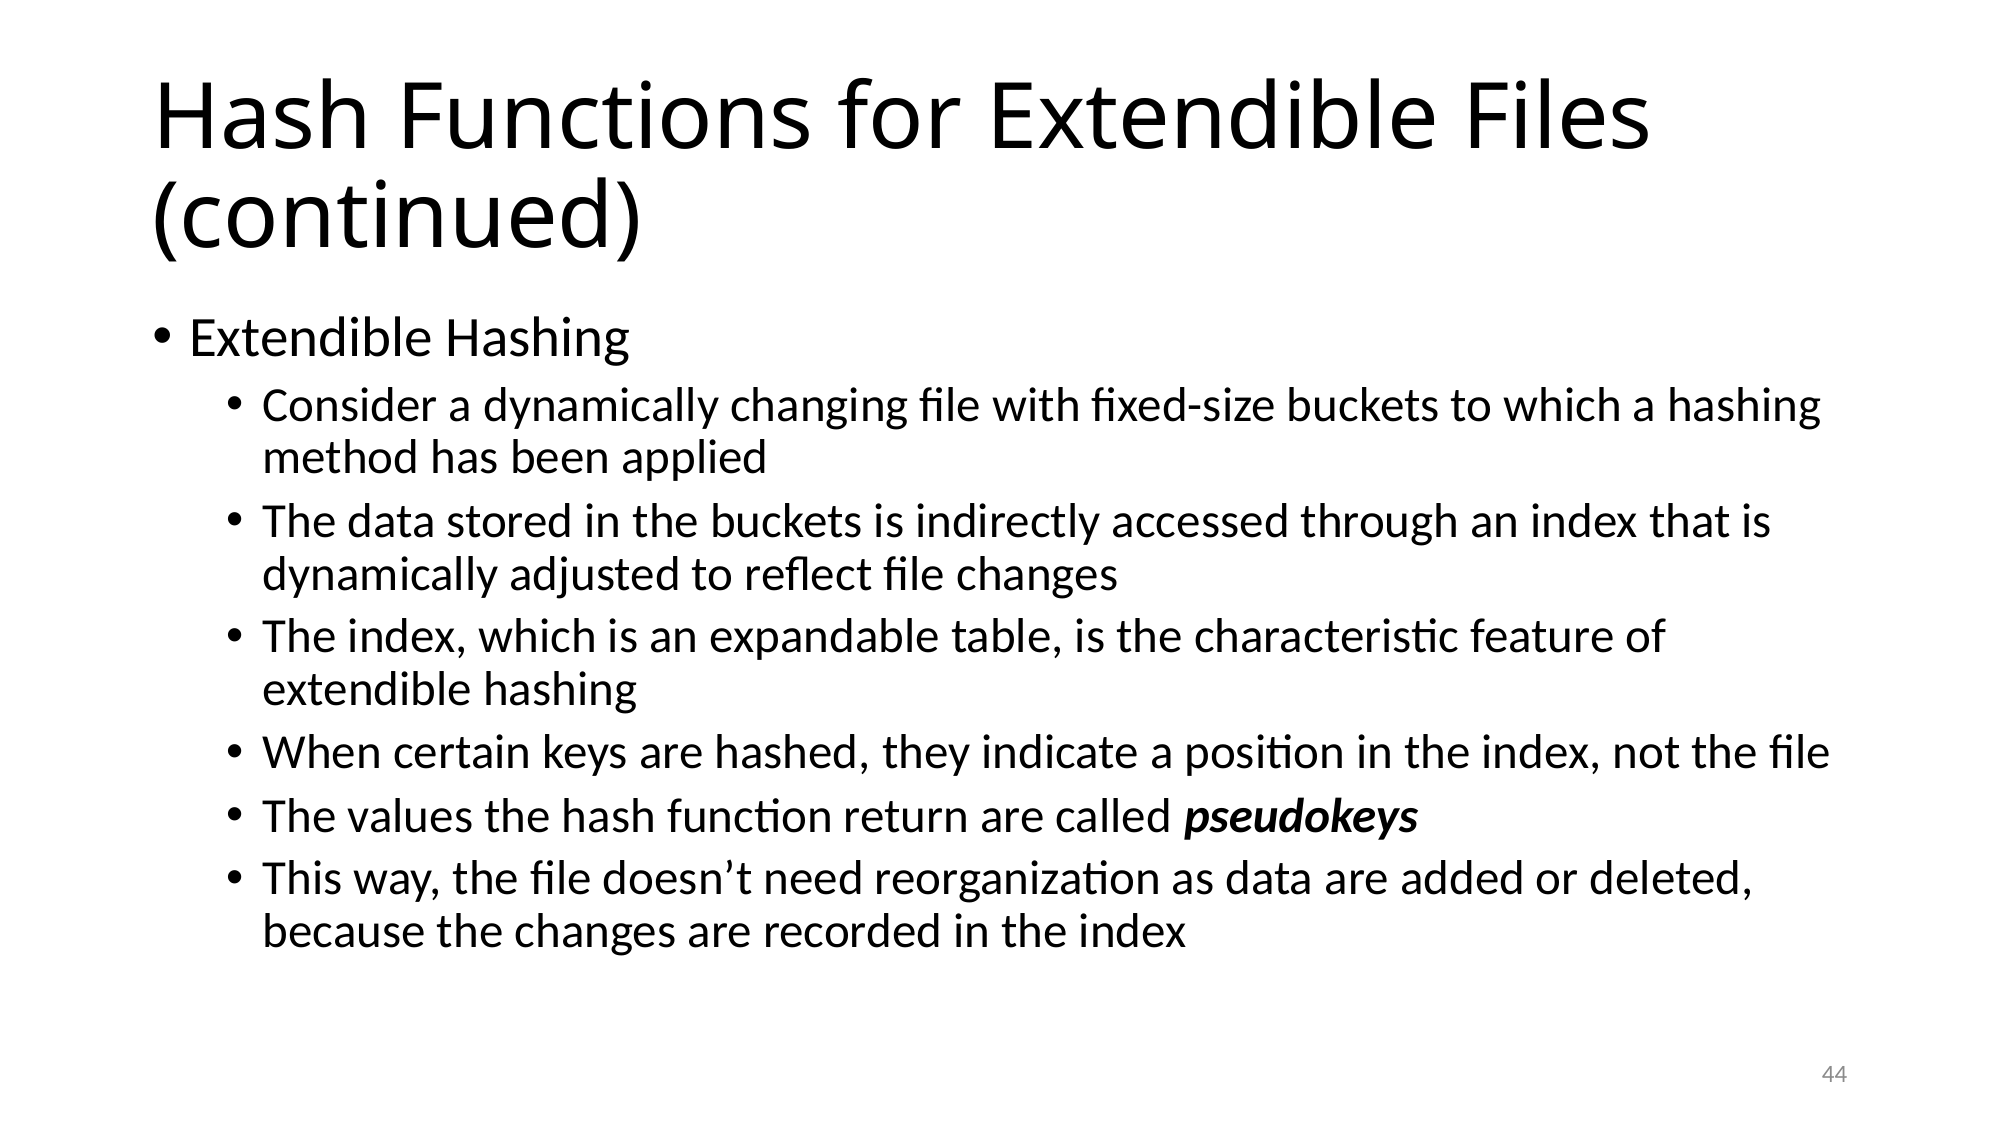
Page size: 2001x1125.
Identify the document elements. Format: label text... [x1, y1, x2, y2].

slide_number 44 [1412, 1042, 1863, 1103]
title Hash Functions for Extendible Files (continued) [137, 59, 1863, 278]
list Extendible Hashing Consider a dynamically changing file with fixed-size buckets to which a hashing method has been applied The data stored in the buckets is indirectly accessed through an index that is dynamically adjusted to reflect file changes The index, which is an expandable table, is the characteristic feature of extendible hashing When certain keys are hashed, they indicate a position in the index, not the file The values the hash function return are called pseudokeys This way, the file doesn’t need reorganization as data are added or deleted, because the changes are recorded in the index [137, 299, 1863, 1014]
